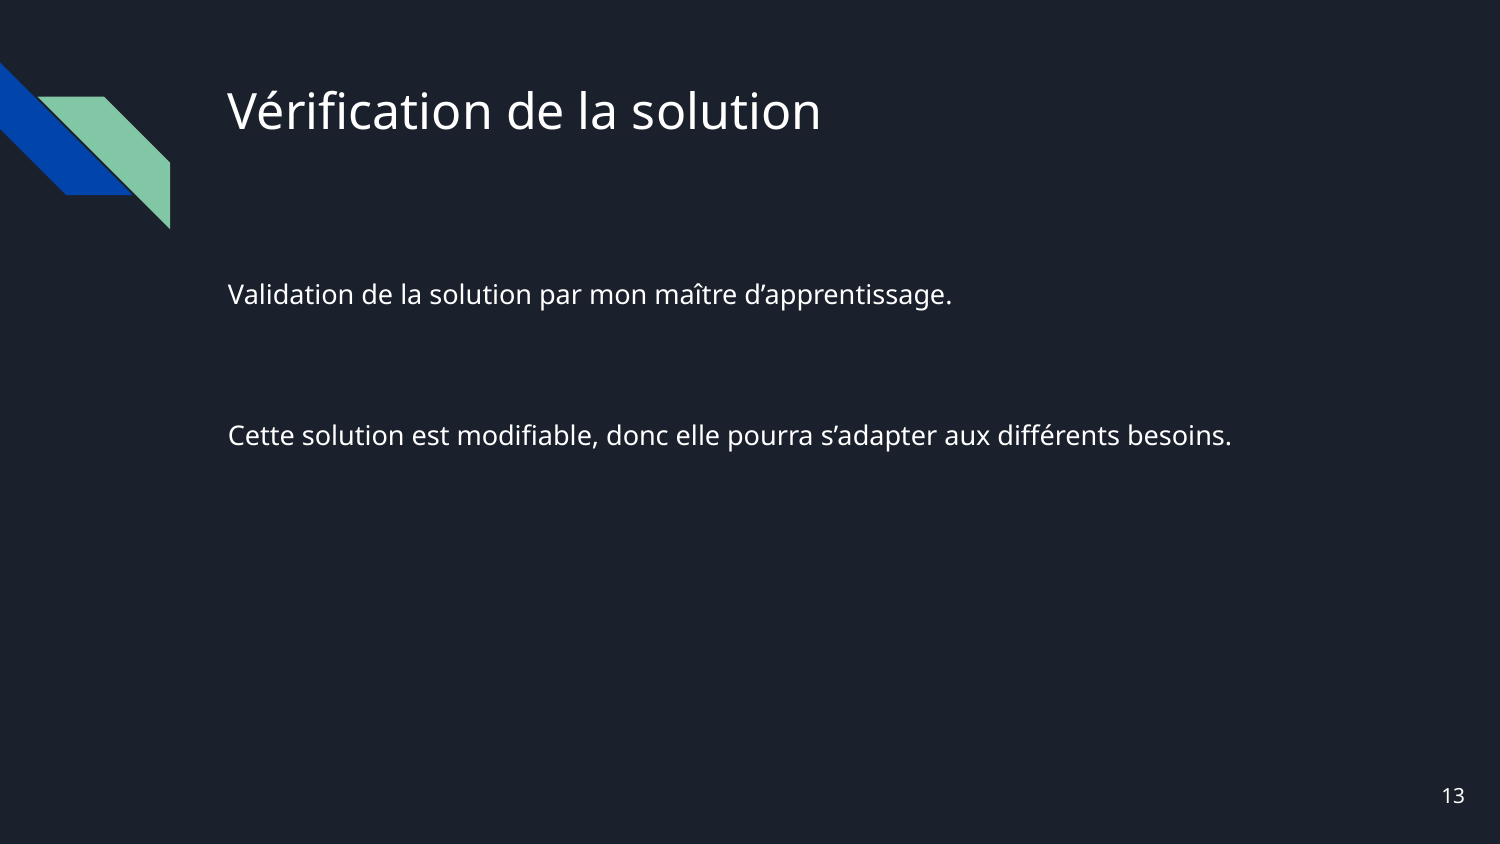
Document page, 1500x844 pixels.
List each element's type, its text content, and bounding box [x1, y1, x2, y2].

list Validation de la solution par mon maître d’apprentissage. Cette solution est modifiable, donc elle pourra s’adapter aux différents besoins. [212, 257, 1368, 735]
title Vérification de la solution [212, 64, 1368, 215]
slide_number ‹#› [1389, 764, 1480, 830]
